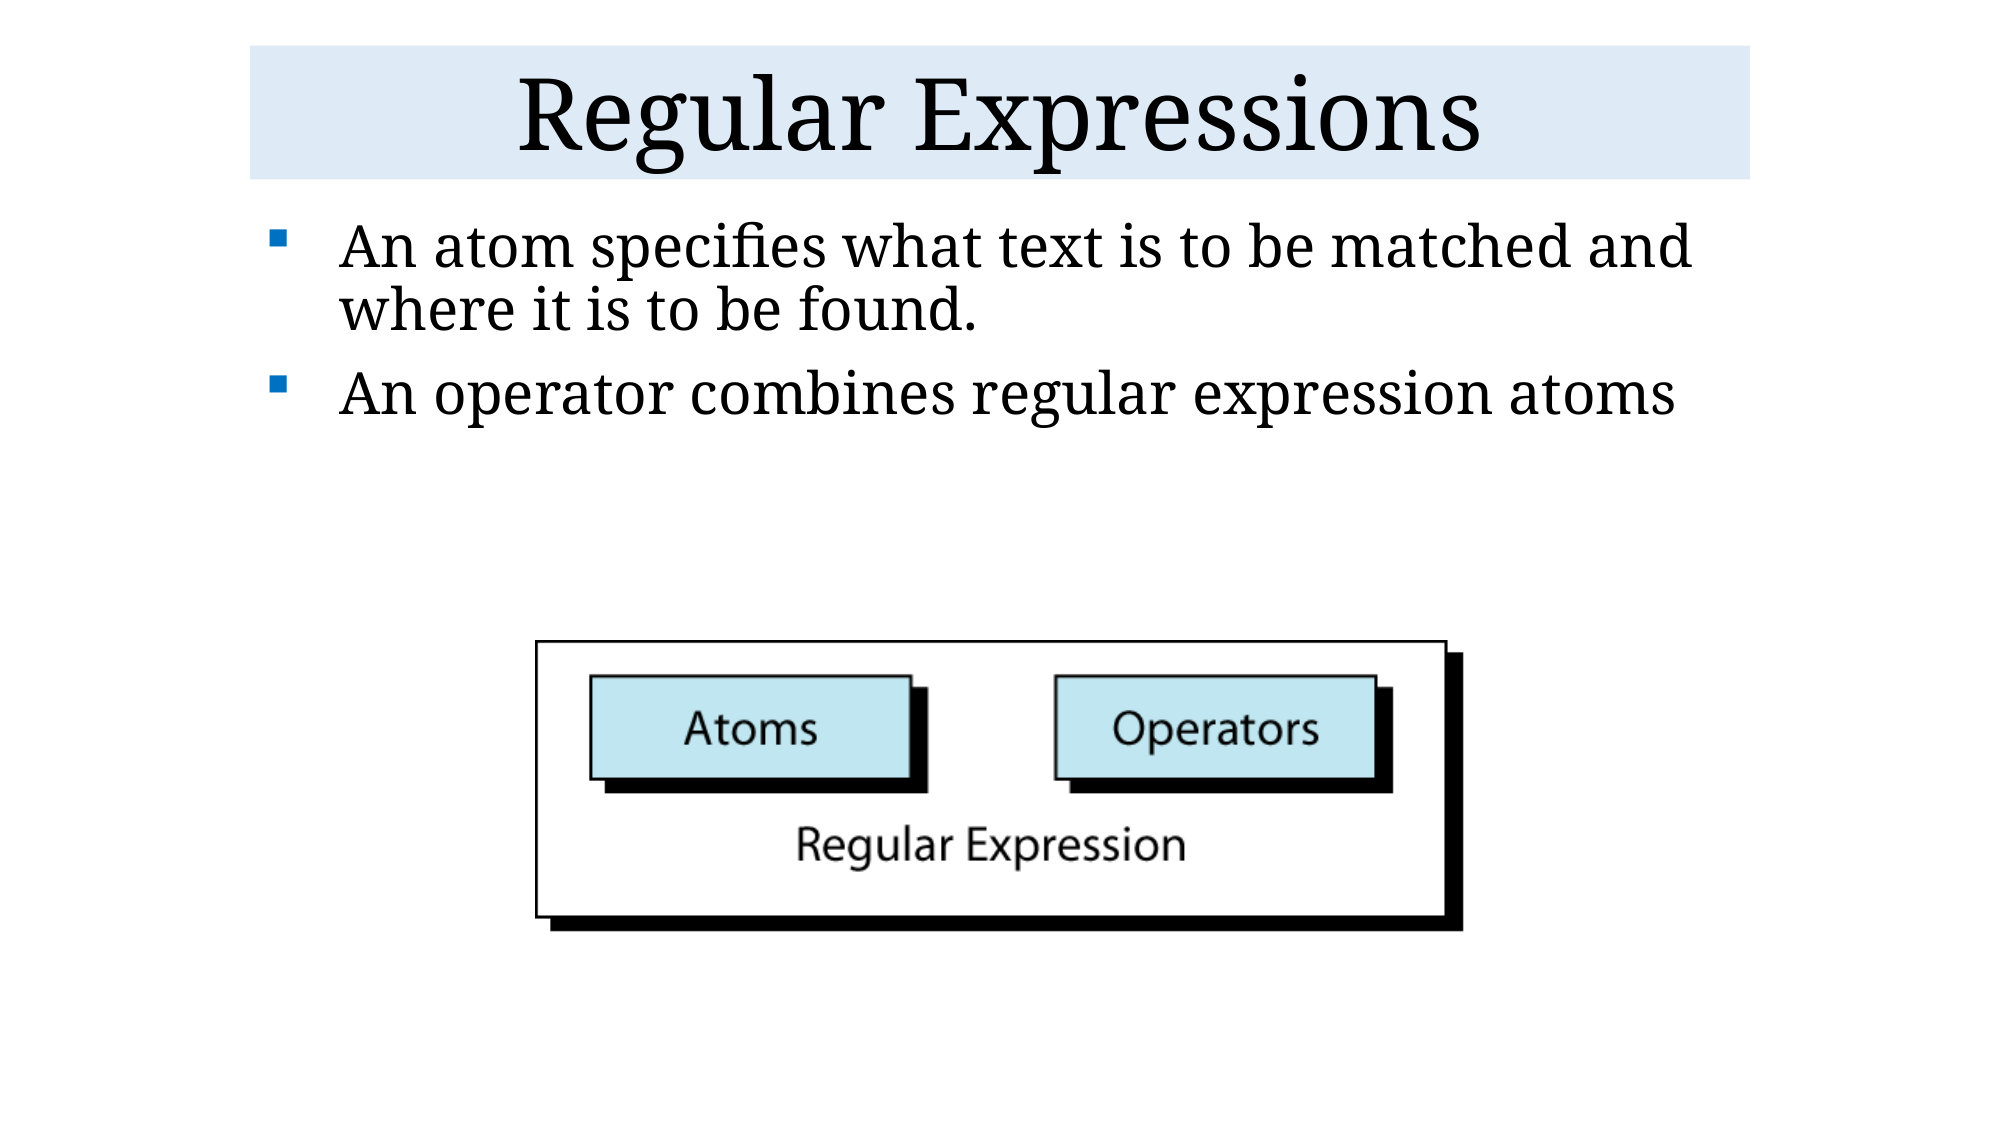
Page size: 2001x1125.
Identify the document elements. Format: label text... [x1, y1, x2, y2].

picture [535, 640, 1465, 933]
title Regular Expressions [249, 45, 1750, 180]
subtitle An atom specifies what text is to be matched and where it is to be found. An operator combines regular expression atoms [249, 209, 1750, 933]
